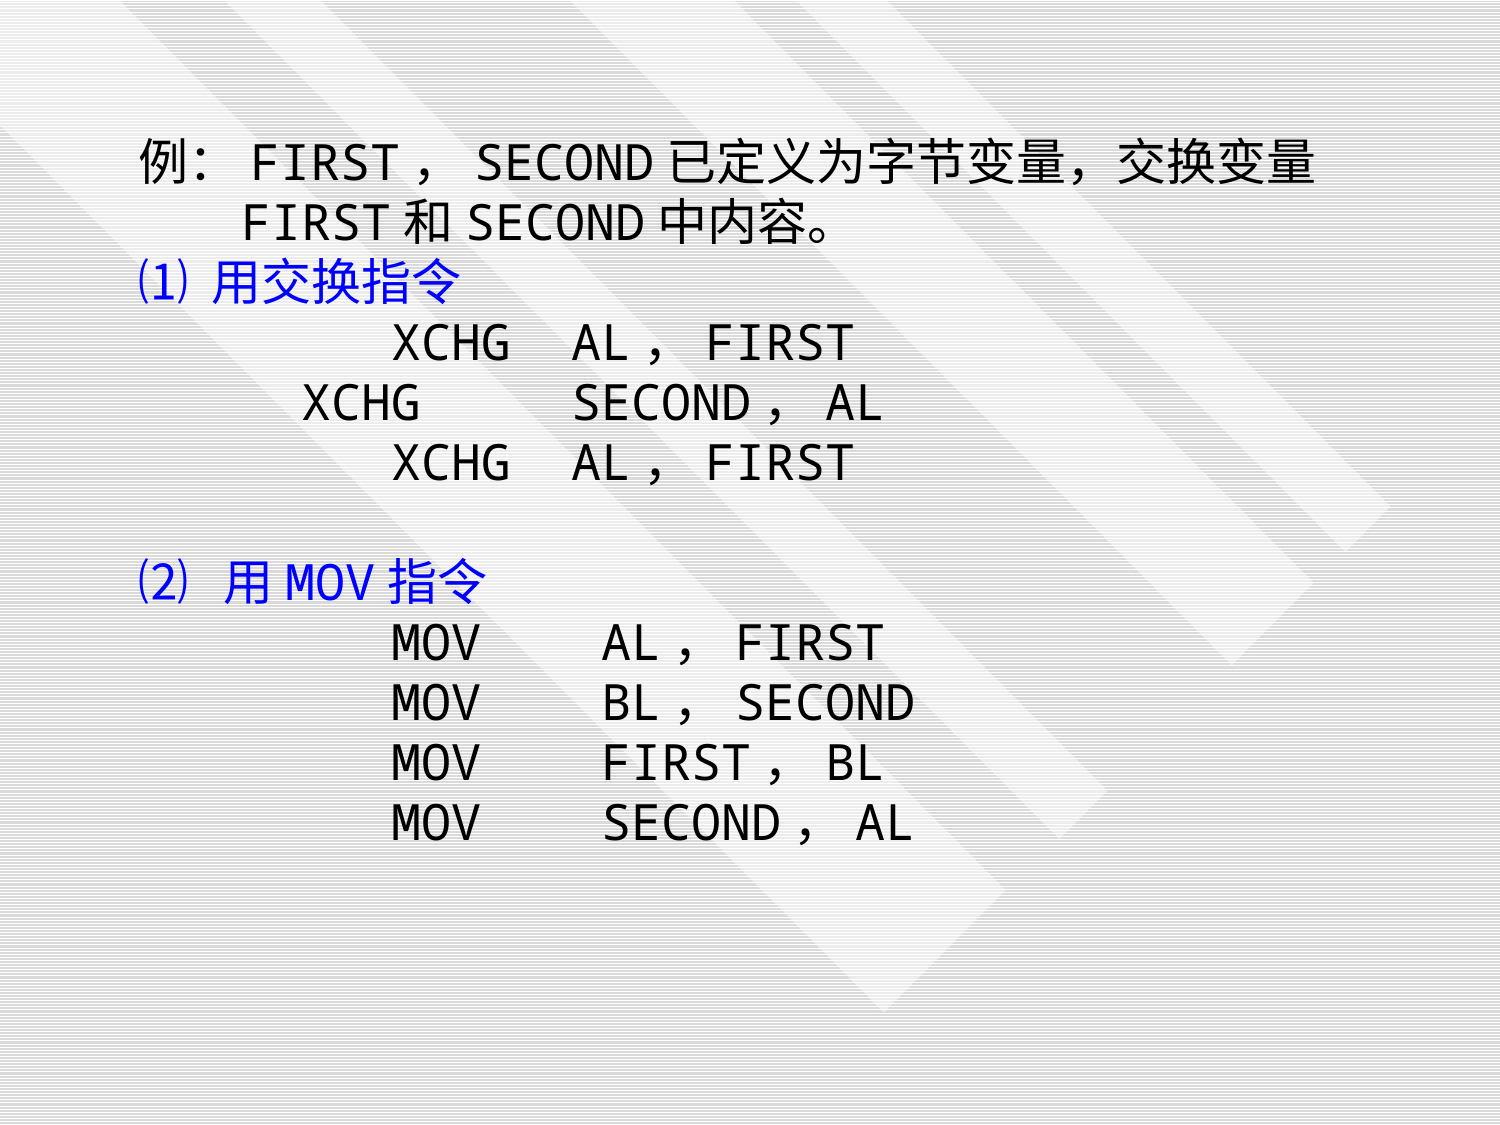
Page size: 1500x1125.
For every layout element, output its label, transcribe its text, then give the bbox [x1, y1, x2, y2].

text_box 例：FIRST，SECOND已定义为字节变量，交换变量FIRST和SECOND中内容。 ⑴ 用交换指令 XCHG AL，FIRST XCHG SECOND，AL XCHG AL，FIRST ⑵ 用MOV指令 MOV AL，FIRST MOV BL，SECOND MOV FIRST，BL MOV SECOND，AL [123, 78, 1365, 858]
